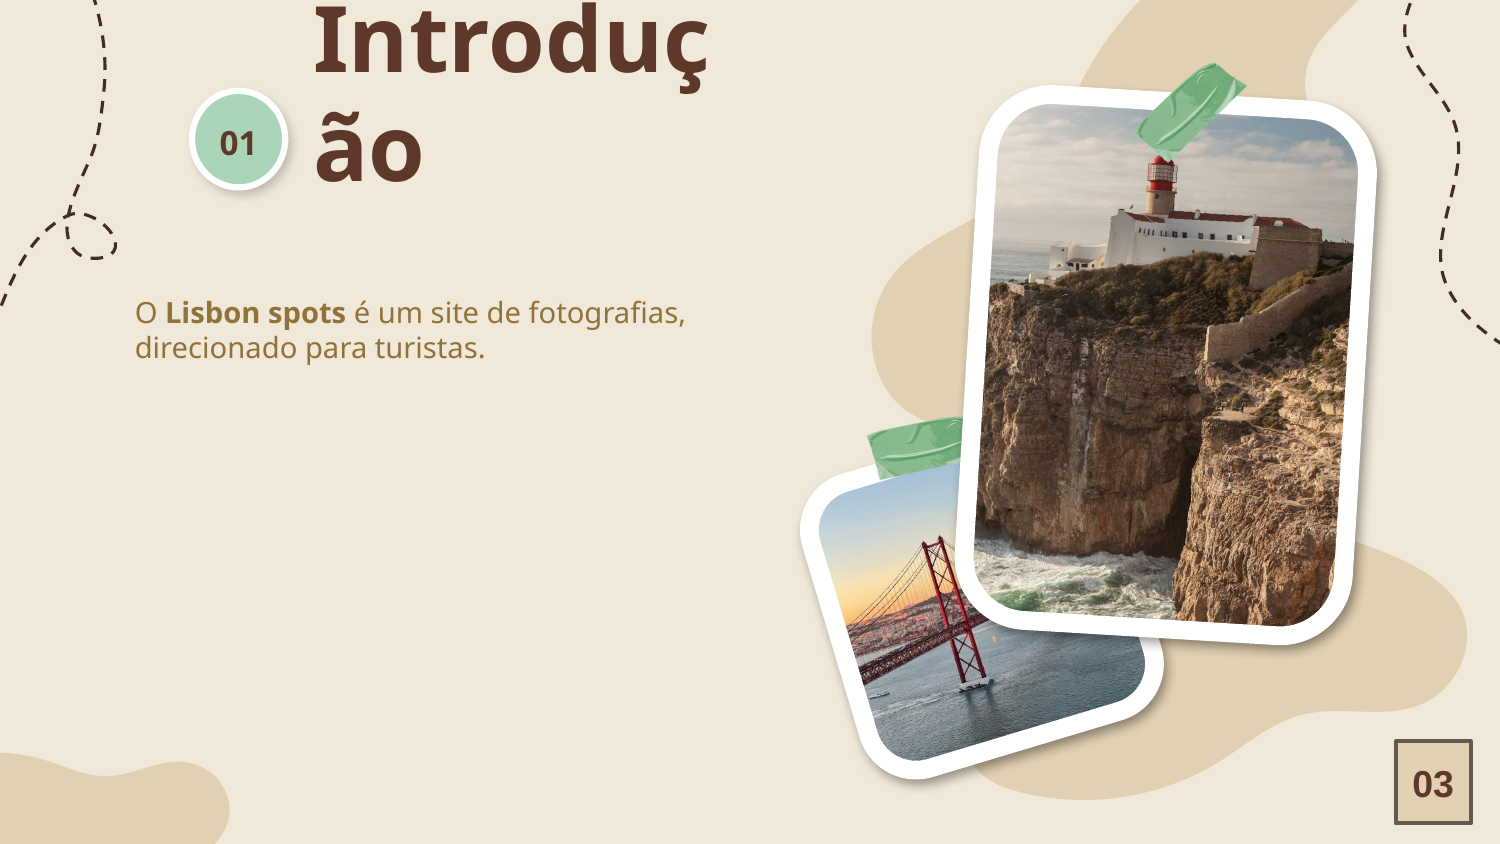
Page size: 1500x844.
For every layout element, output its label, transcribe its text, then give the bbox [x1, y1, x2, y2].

text_box [204, 172, 273, 188]
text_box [840, 0, 1495, 844]
text_box [278, 113, 286, 165]
picture [819, 76, 1356, 747]
text_box O Lisbon spots é um site de fotografias, direcionado para turistas. [119, 278, 743, 629]
text_box [200, 90, 278, 112]
text_box [191, 113, 199, 165]
title 01 [199, 112, 278, 172]
title Introdução [298, 72, 756, 216]
